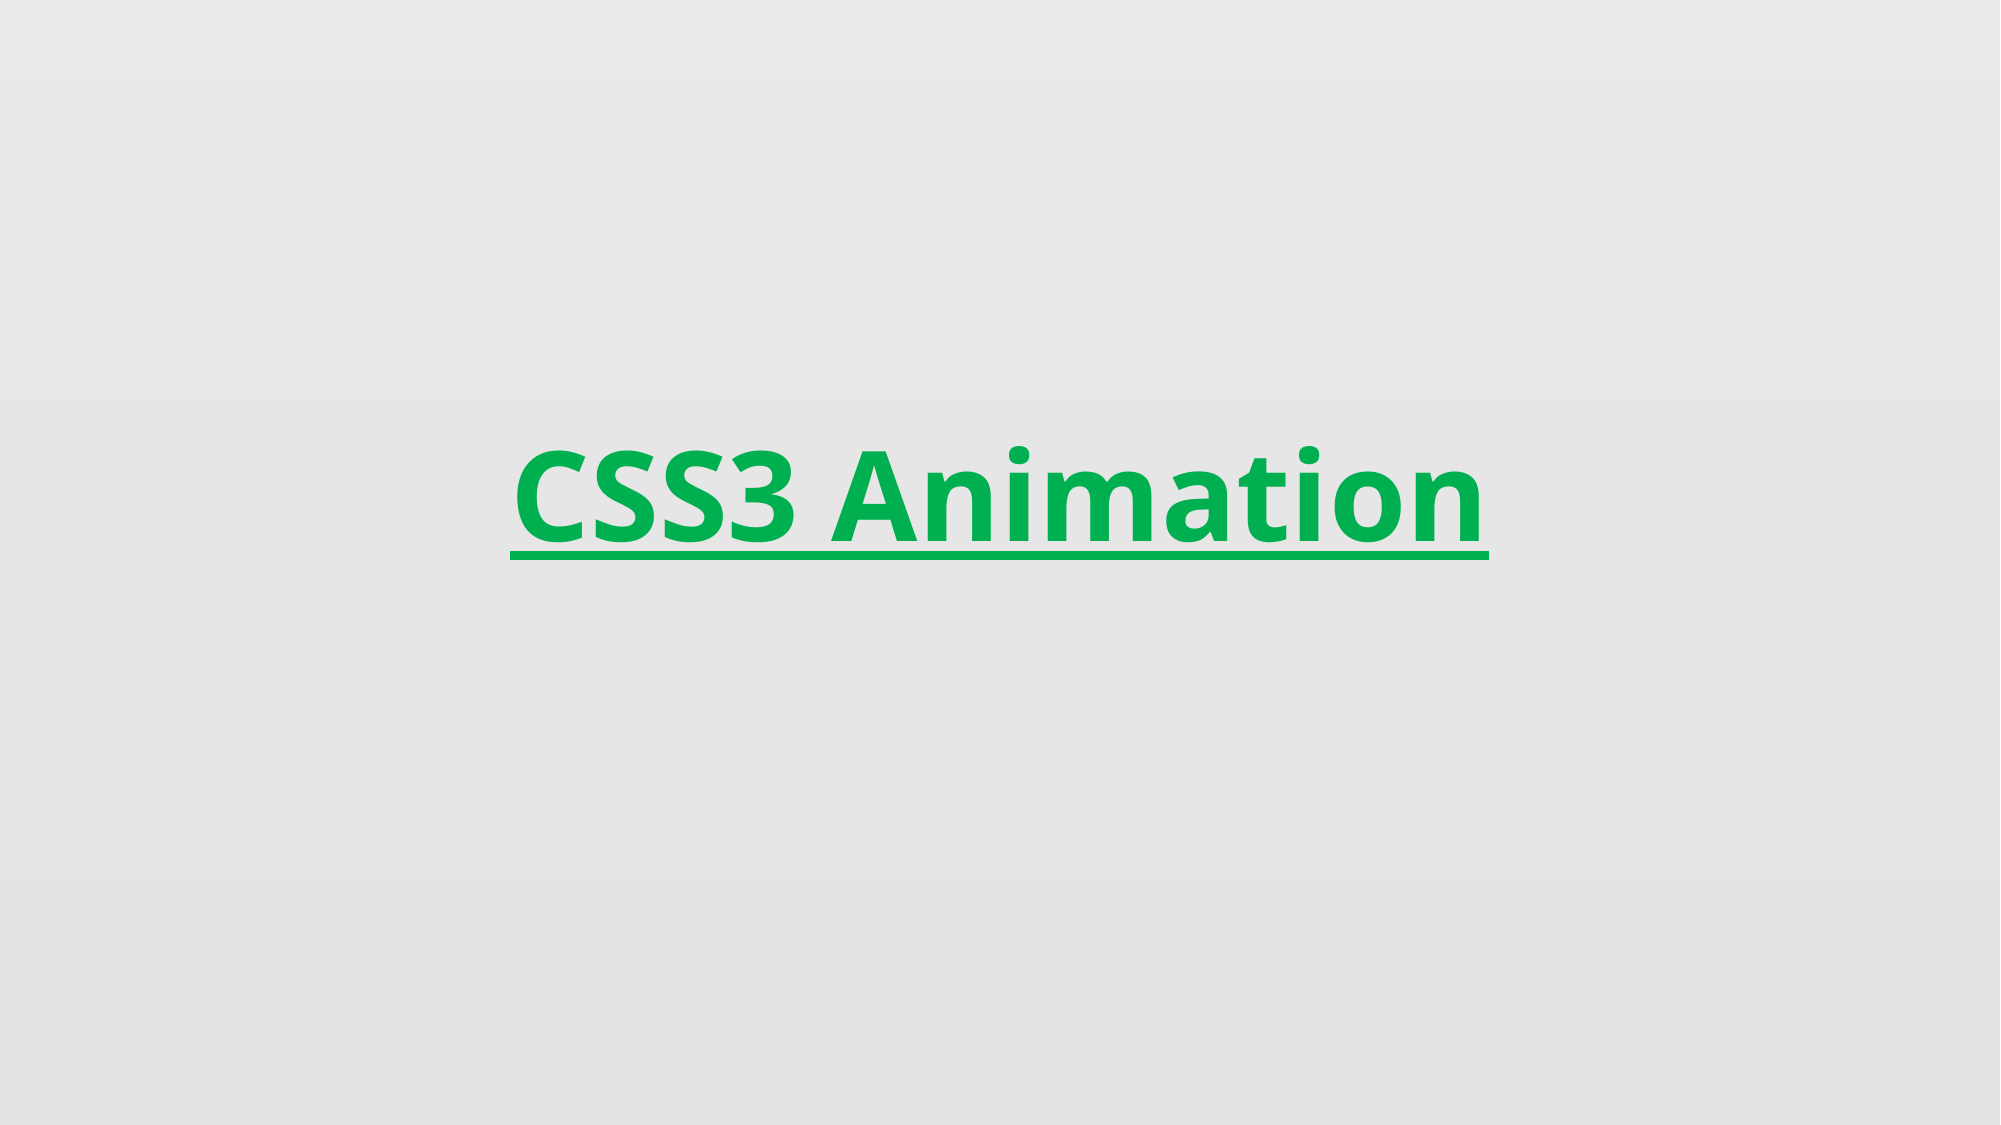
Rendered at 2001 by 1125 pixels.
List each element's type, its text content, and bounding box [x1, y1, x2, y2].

title CSS3 Animation [249, 184, 1750, 576]
